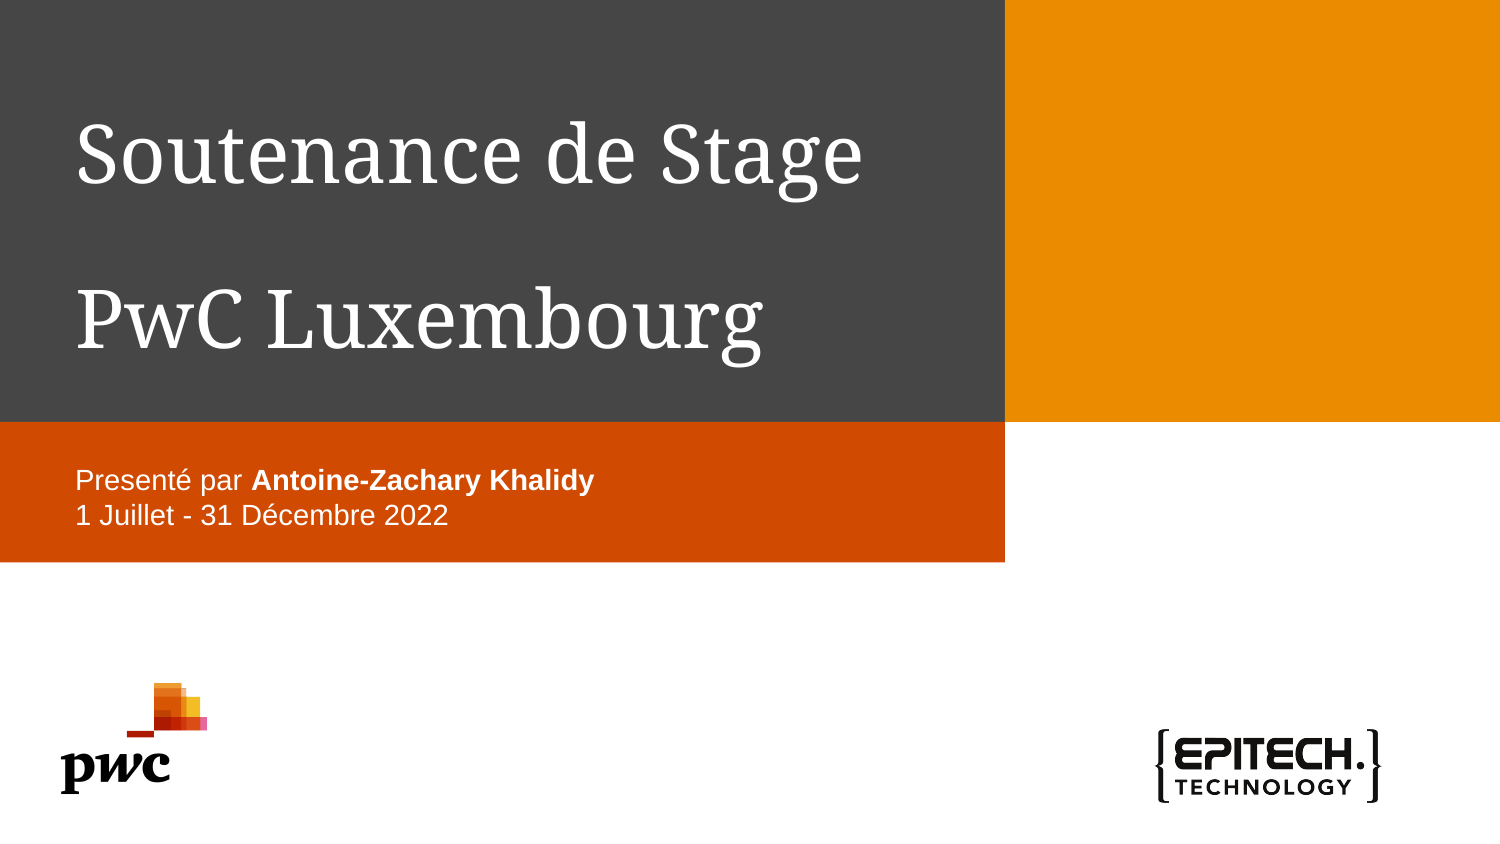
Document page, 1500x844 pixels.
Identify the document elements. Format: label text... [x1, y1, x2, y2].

title Soutenance de Stage PwC Luxembourg [75, 56, 960, 366]
picture [1152, 728, 1383, 803]
subtitle Presenté par Antoine-Zachary Khalidy 1 Juillet - 31 Décembre 2022 [75, 461, 728, 535]
picture [33, 655, 235, 822]
